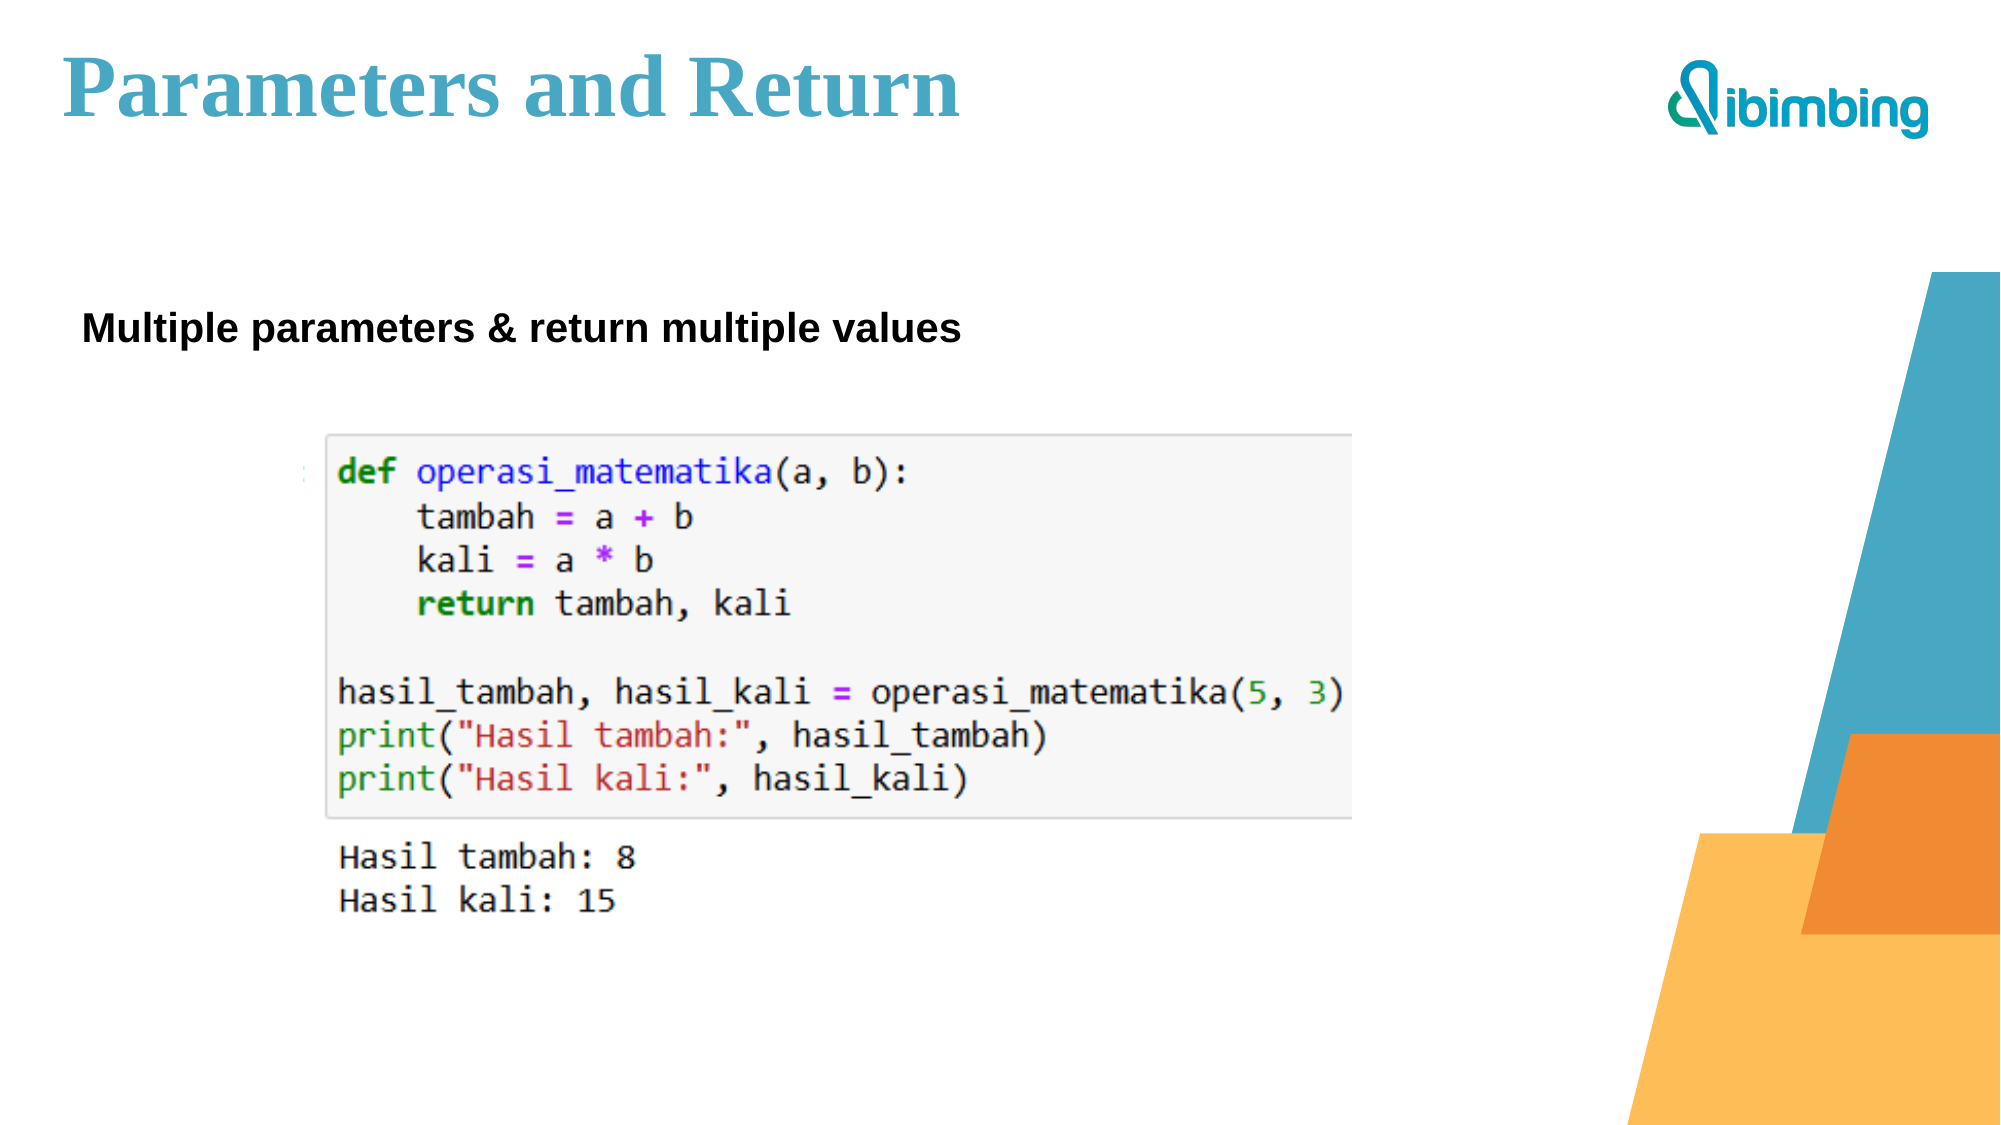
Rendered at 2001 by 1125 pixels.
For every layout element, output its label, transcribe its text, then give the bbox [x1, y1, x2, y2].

picture [303, 420, 1353, 935]
text_box Parameters and Return [42, 7, 1598, 193]
picture [1909, 103, 1920, 120]
picture [1668, 60, 1928, 140]
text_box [1620, 271, 2000, 1125]
text_box Multiple parameters & return multiple values [66, 292, 1615, 358]
